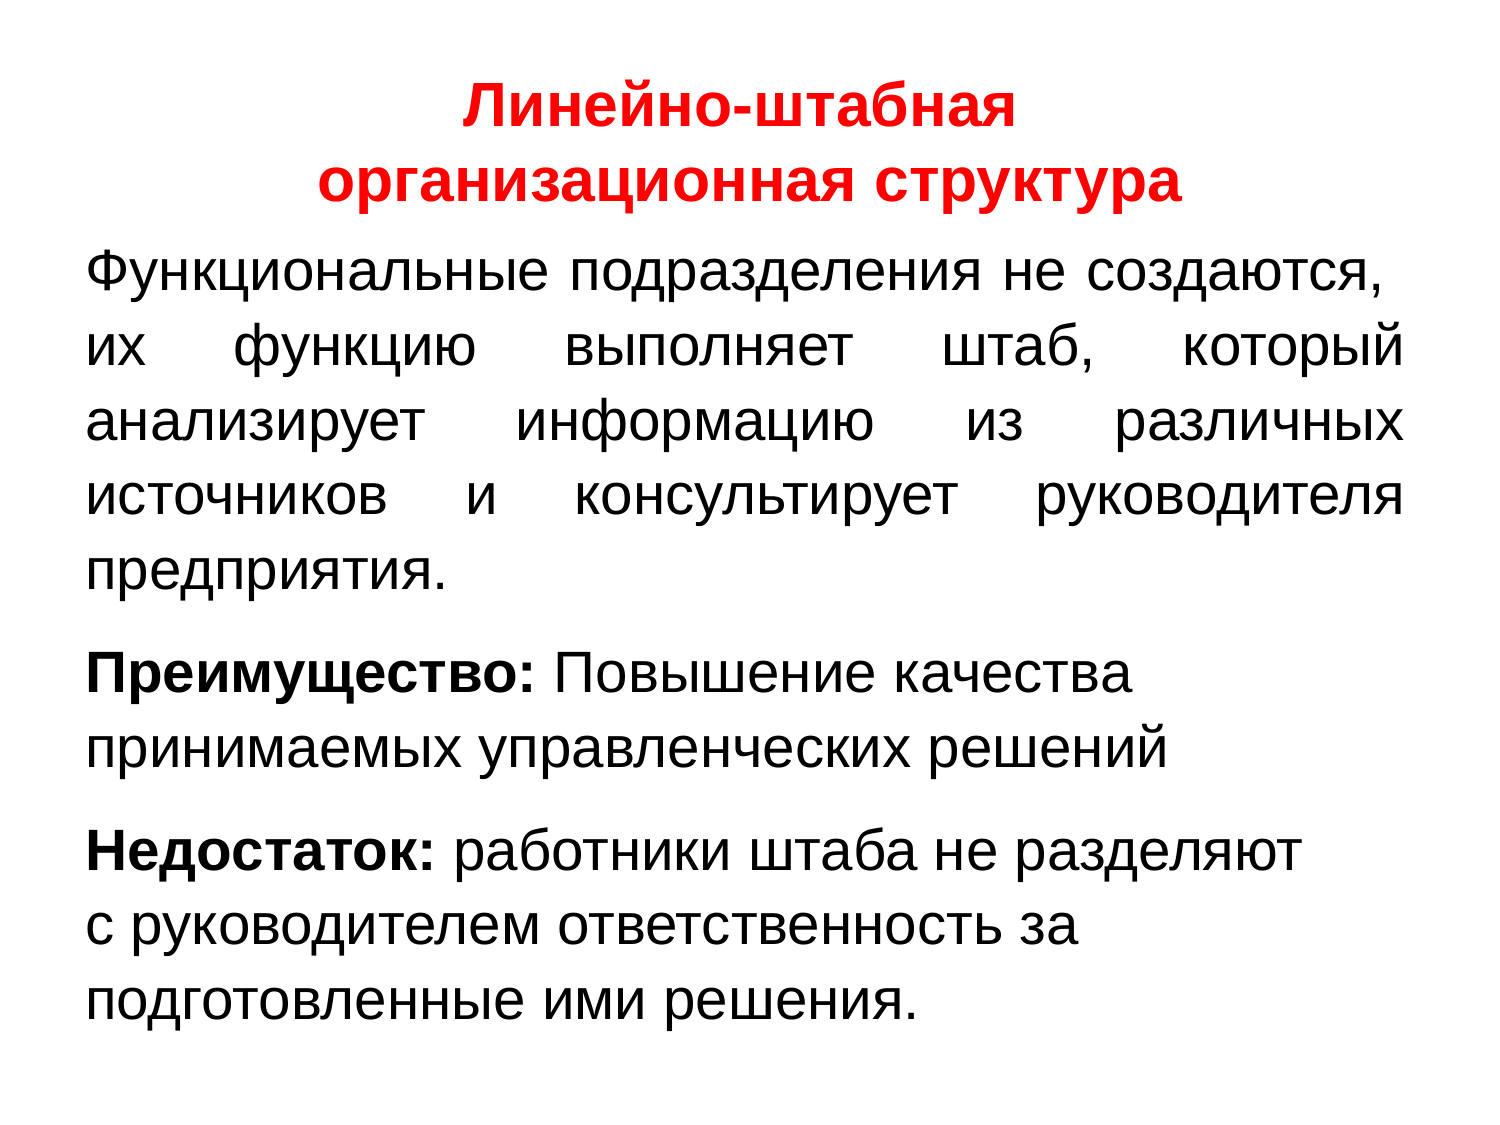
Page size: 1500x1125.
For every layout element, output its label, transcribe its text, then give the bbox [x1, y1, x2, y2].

title Линейно-штабная организационная структура [75, 45, 1425, 233]
list Функциональные подразделения не создаются, их функцию выполняет штаб, который анализирует информацию из различных источников и консультирует руководителя предприятия. Преимущество: Повышение качества принимаемых управленческих решений Недостаток: работники штаба не разделяют с руководителем ответственность за подготовленные ими решения. [70, 219, 1421, 1106]
